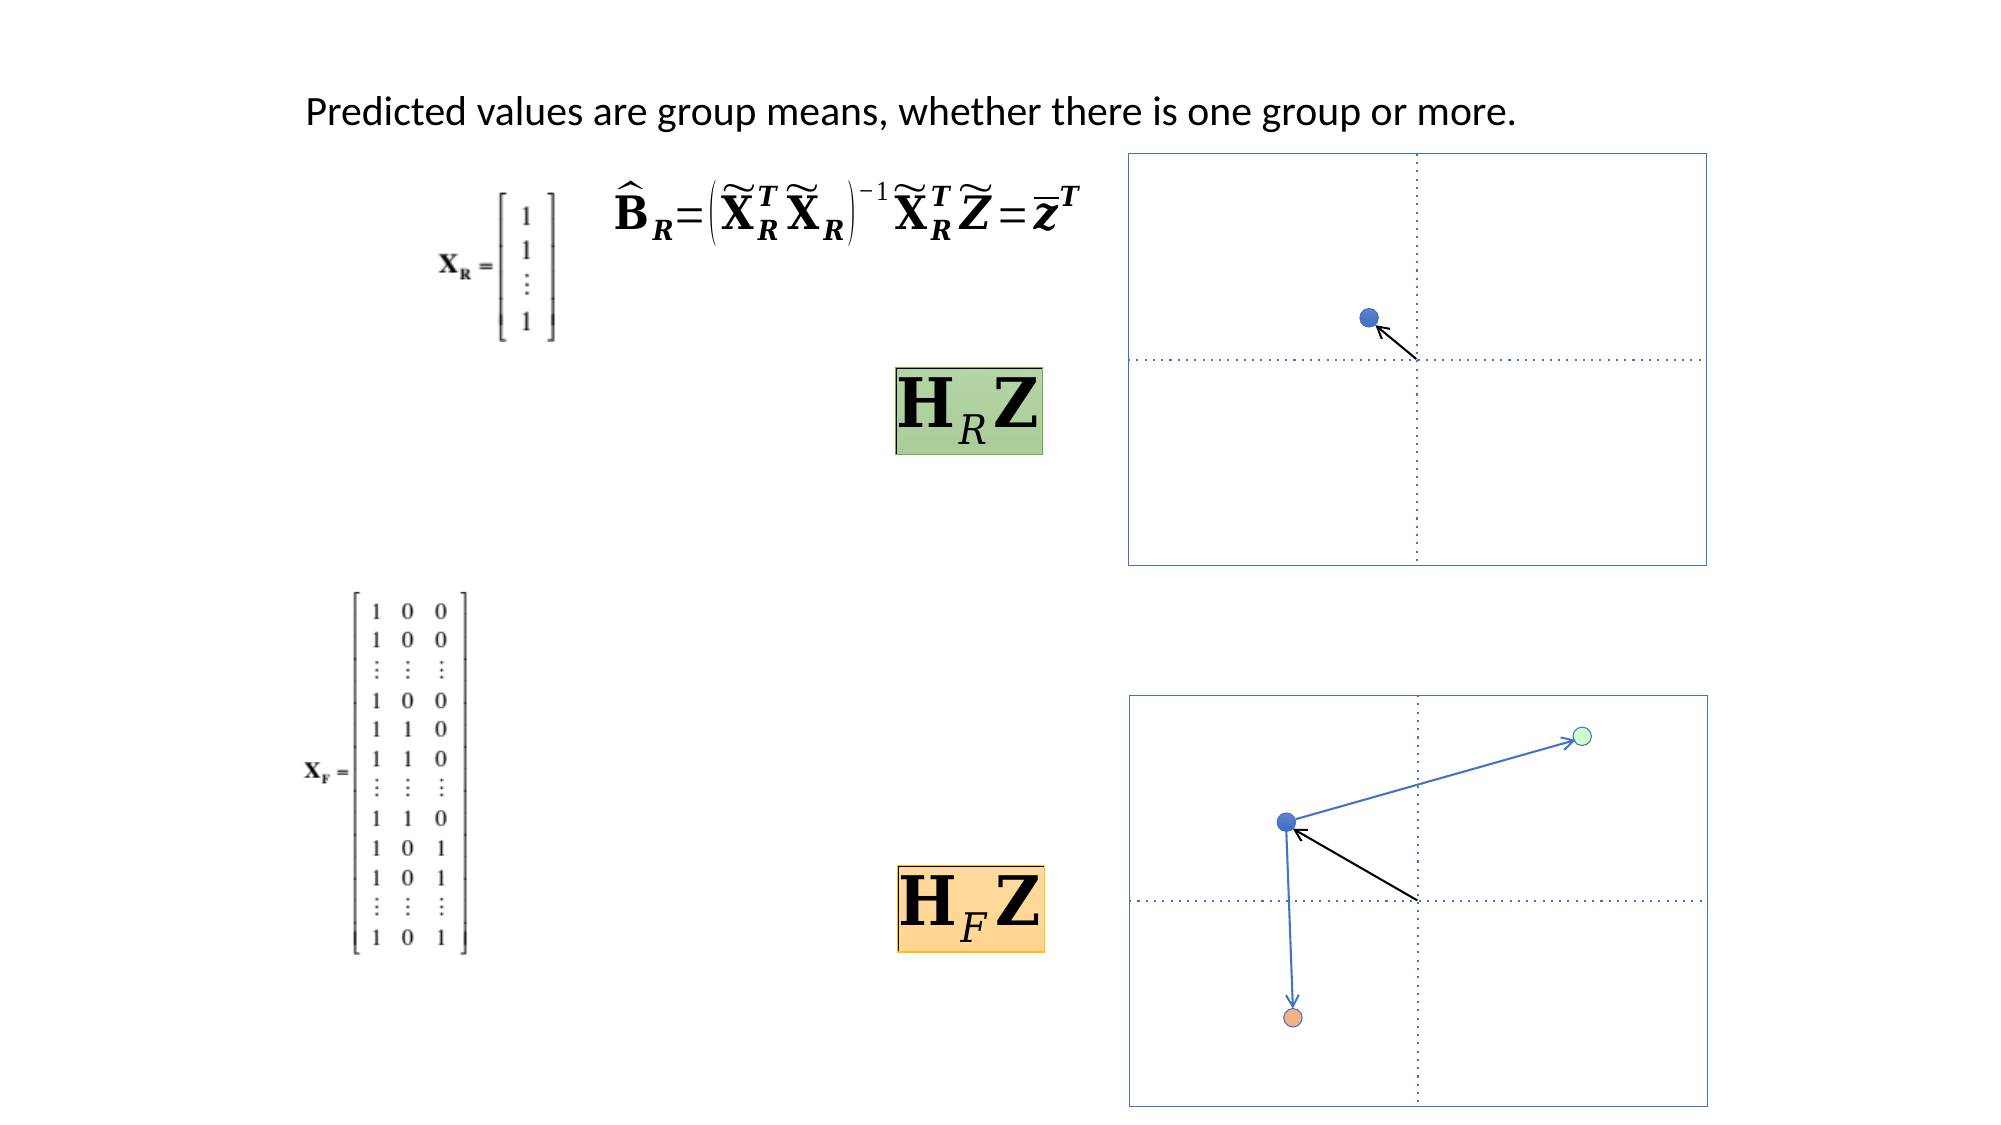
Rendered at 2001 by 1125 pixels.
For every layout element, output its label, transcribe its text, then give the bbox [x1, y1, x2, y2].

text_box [1129, 695, 1708, 1107]
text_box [1128, 153, 1707, 566]
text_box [435, 189, 556, 343]
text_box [301, 587, 468, 955]
text_box Predicted values are group means, whether there is one group or more. [290, 75, 1707, 191]
